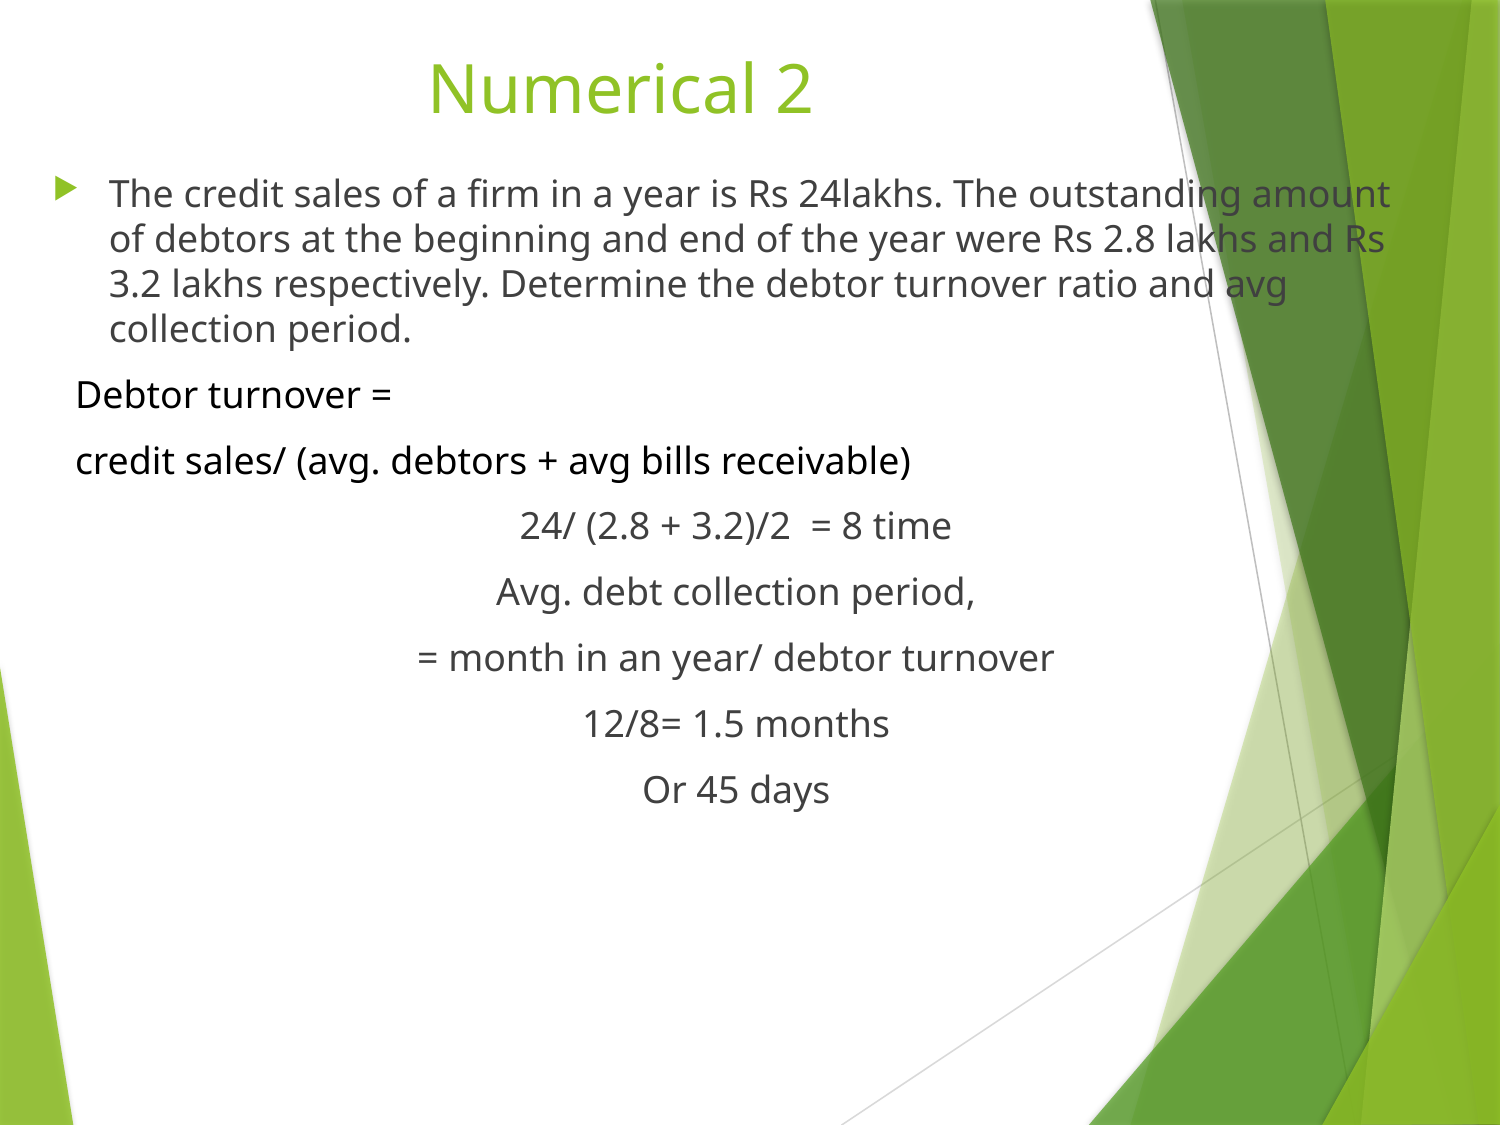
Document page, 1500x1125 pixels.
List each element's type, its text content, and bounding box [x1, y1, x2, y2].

title Numerical 2 [412, 37, 1500, 135]
list The credit sales of a firm in a year is Rs 24lakhs. The outstanding amount of debtors at the beginning and end of the year were Rs 2.8 lakhs and Rs 3.2 lakhs respectively. Determine the debtor turnover ratio and avg collection period. Debtor turnover = credit sales/ (avg. debtors + avg bills receivable) 24/ (2.8 + 3.2)/2 = 8 time Avg. debt collection period, = month in an year/ debtor turnover 12/8= 1.5 months Or 45 days [37, 162, 1413, 1010]
